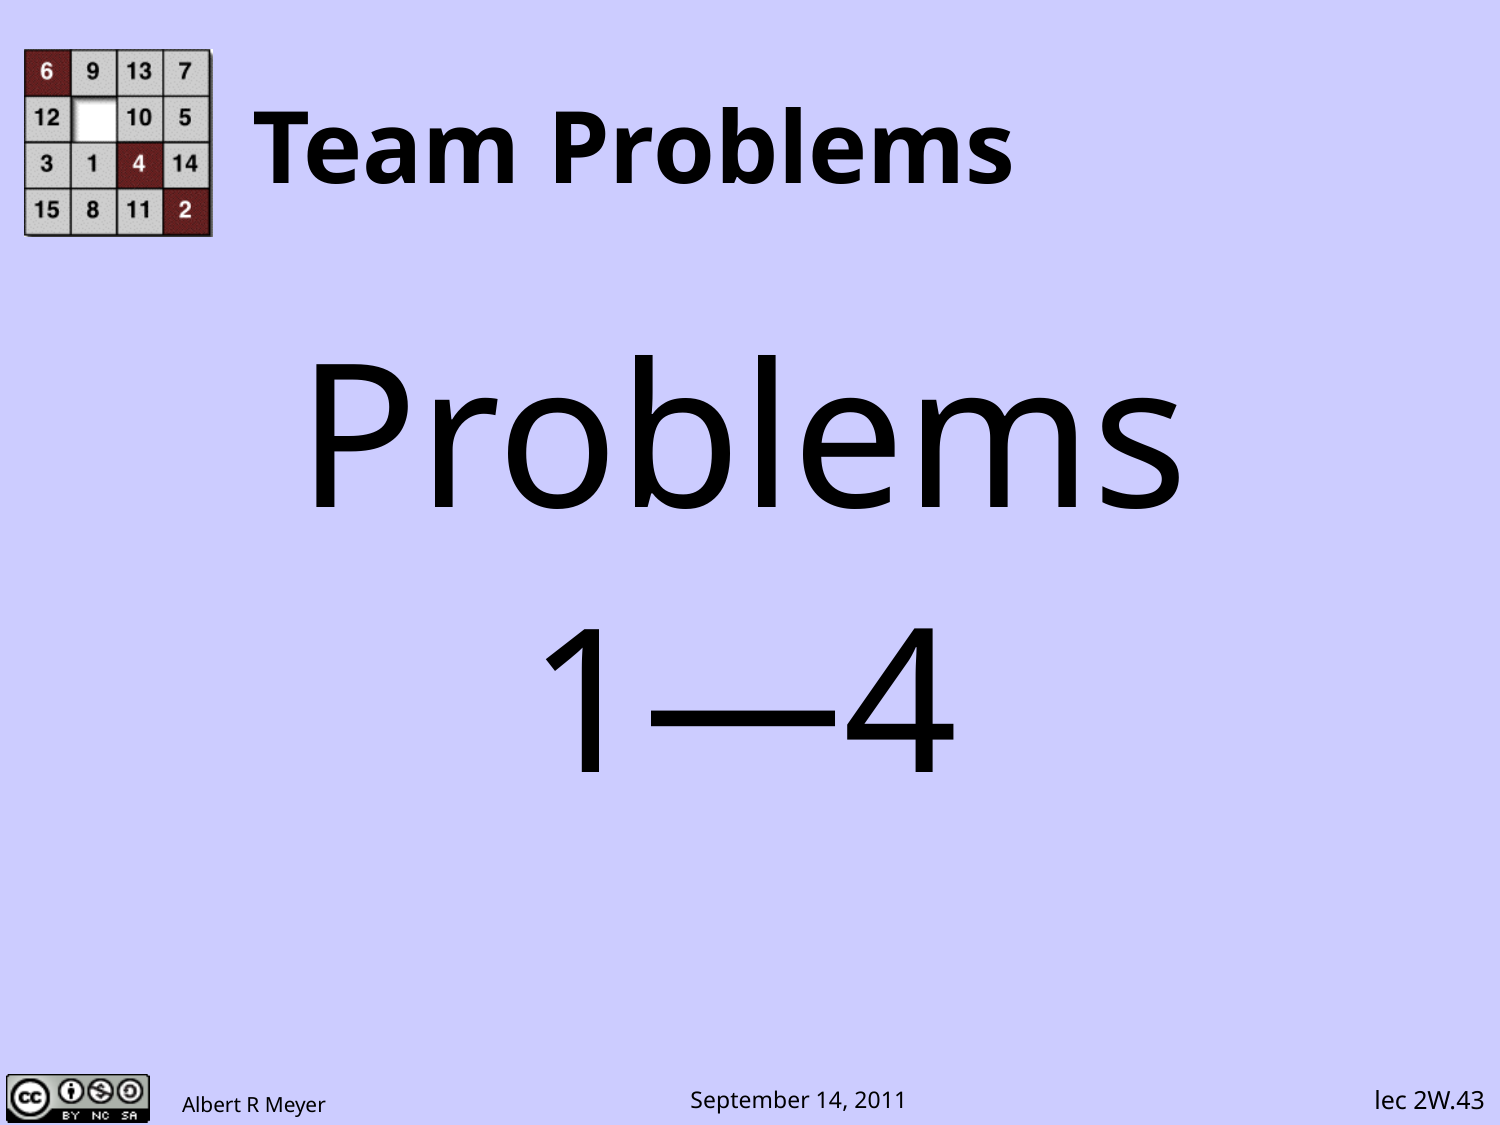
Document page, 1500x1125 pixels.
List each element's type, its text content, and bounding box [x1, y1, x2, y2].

picture [6, 1074, 150, 1123]
title Team Problems [237, 49, 1476, 238]
list Problems 1—4 [164, 300, 1322, 840]
picture [24, 49, 213, 237]
slide_number lec 2W.43 [1349, 1077, 1500, 1123]
